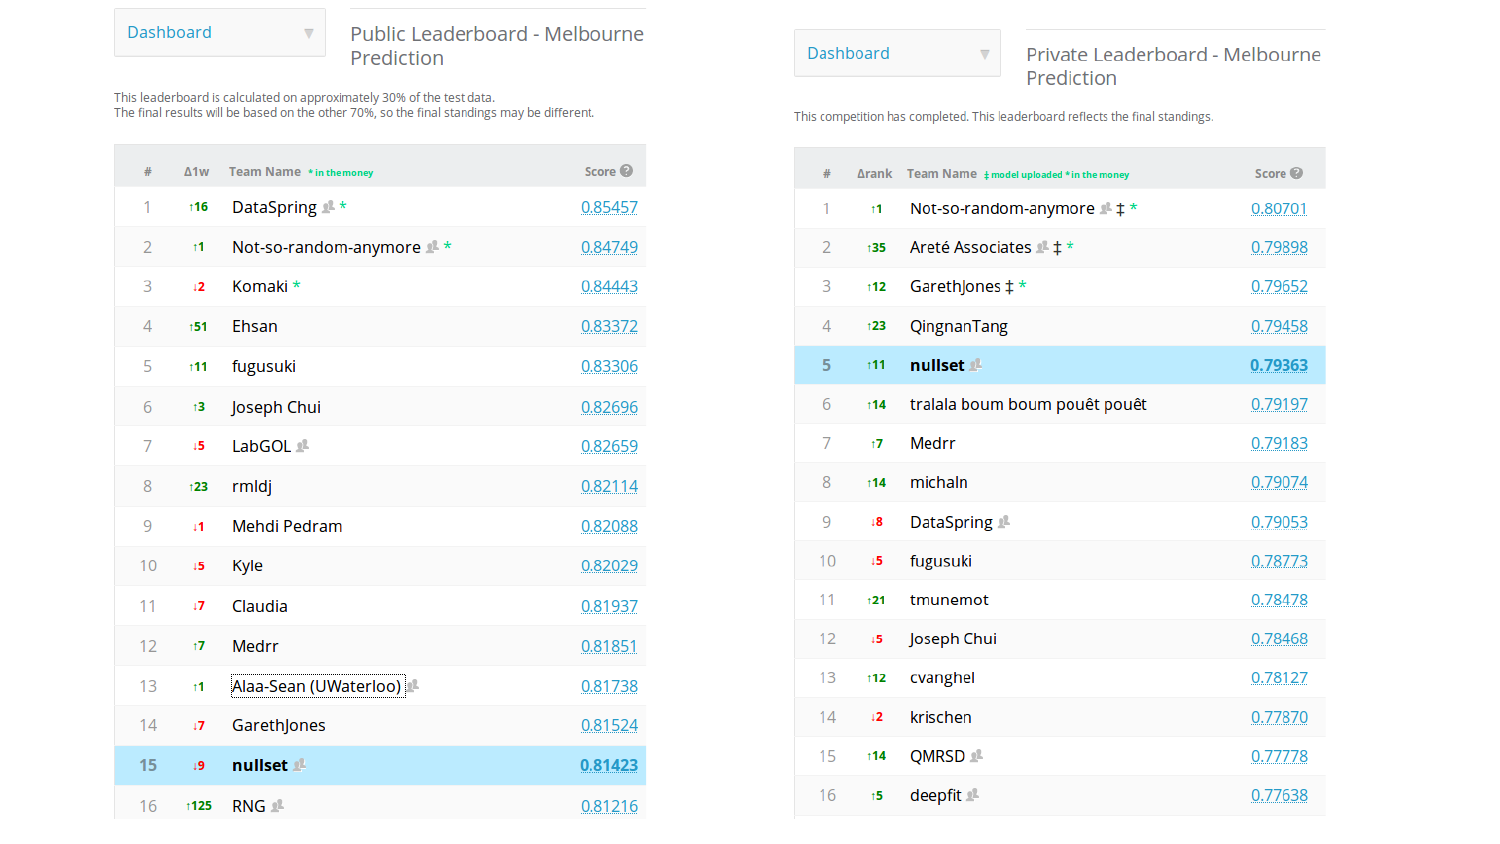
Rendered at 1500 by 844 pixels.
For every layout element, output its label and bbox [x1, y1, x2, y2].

picture [787, 24, 1326, 819]
picture [92, 0, 647, 819]
